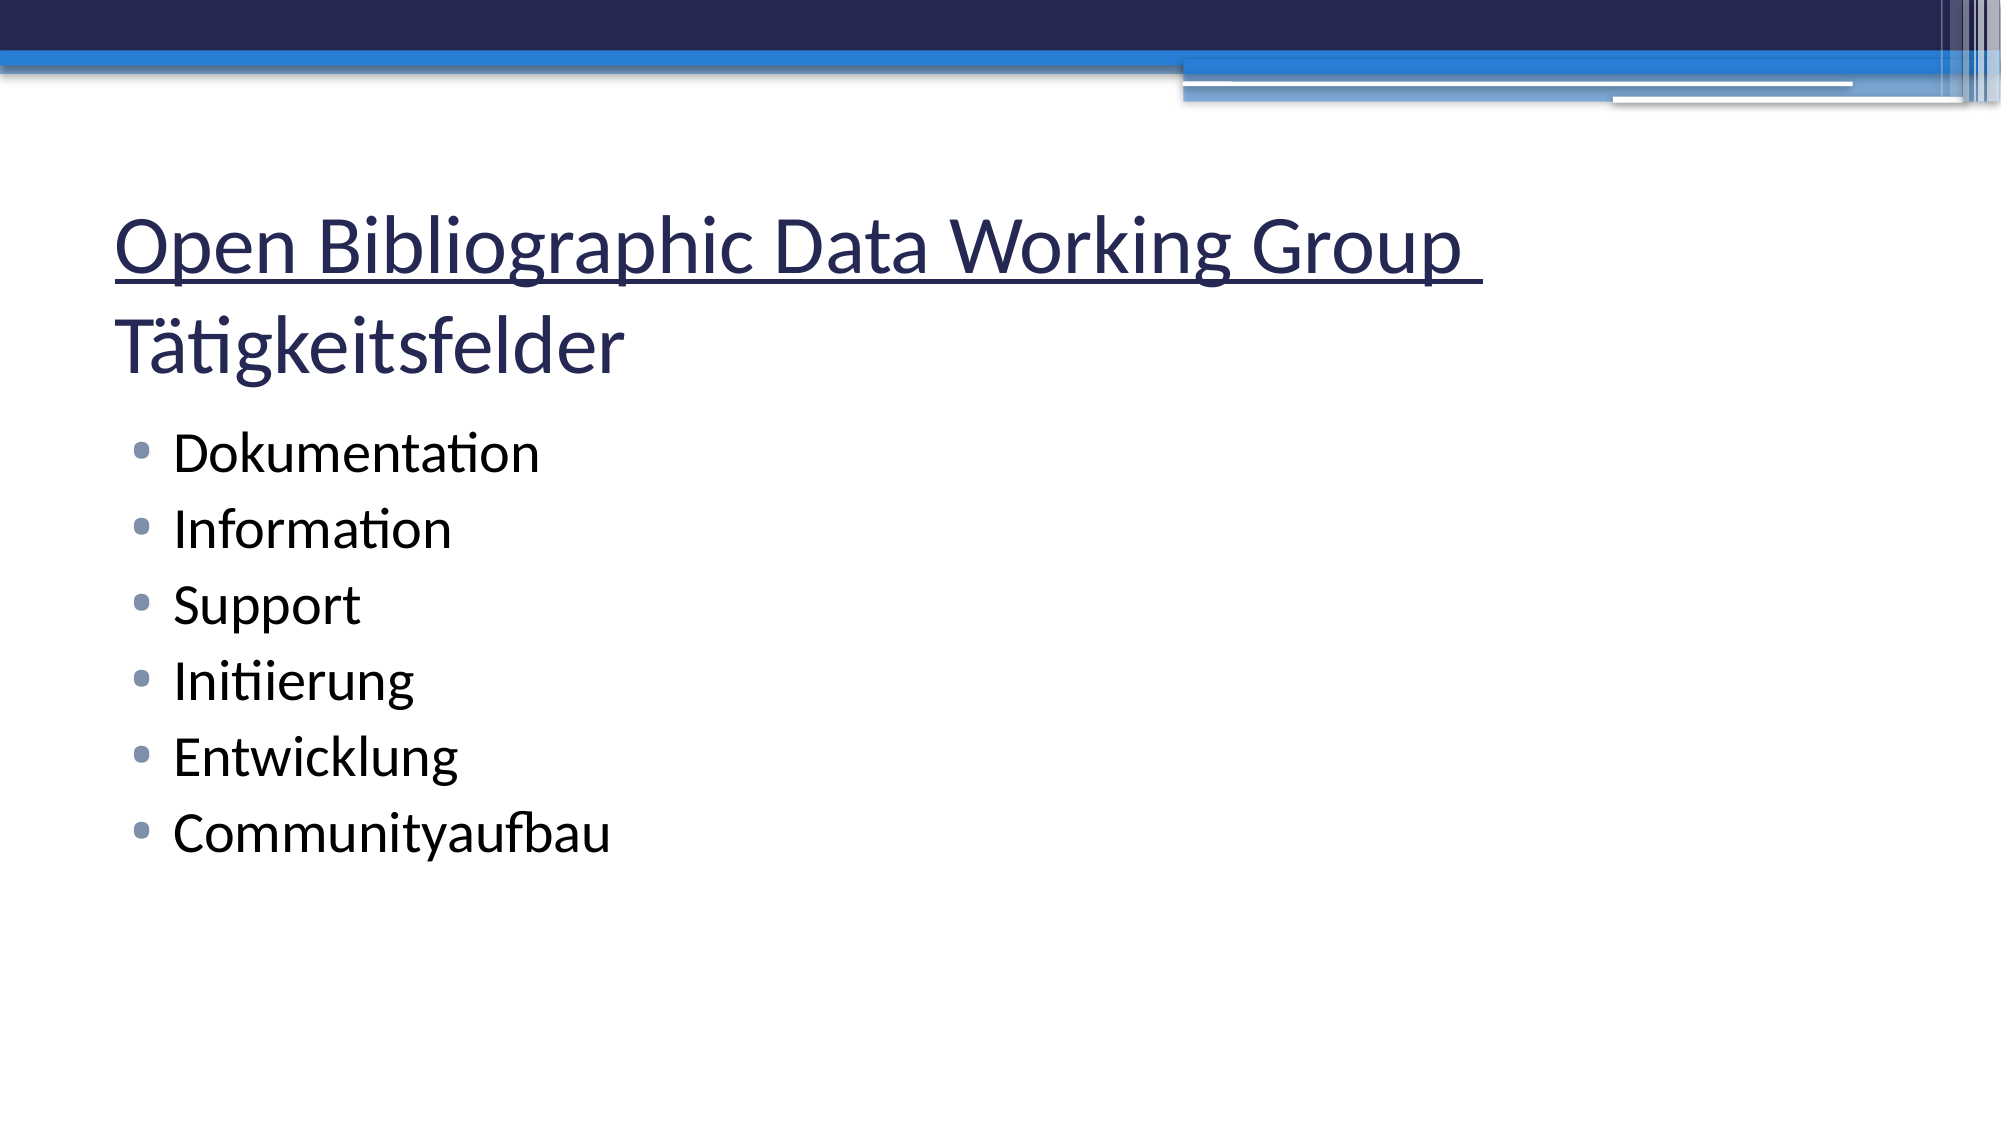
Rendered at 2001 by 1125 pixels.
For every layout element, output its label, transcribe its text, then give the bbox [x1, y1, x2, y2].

title Open Bibliographic Data Working Group Tätigkeitsfelder [99, 187, 1900, 393]
list Dokumentation Information Support Initiierung Entwicklung Communityaufbau [98, 406, 1899, 992]
